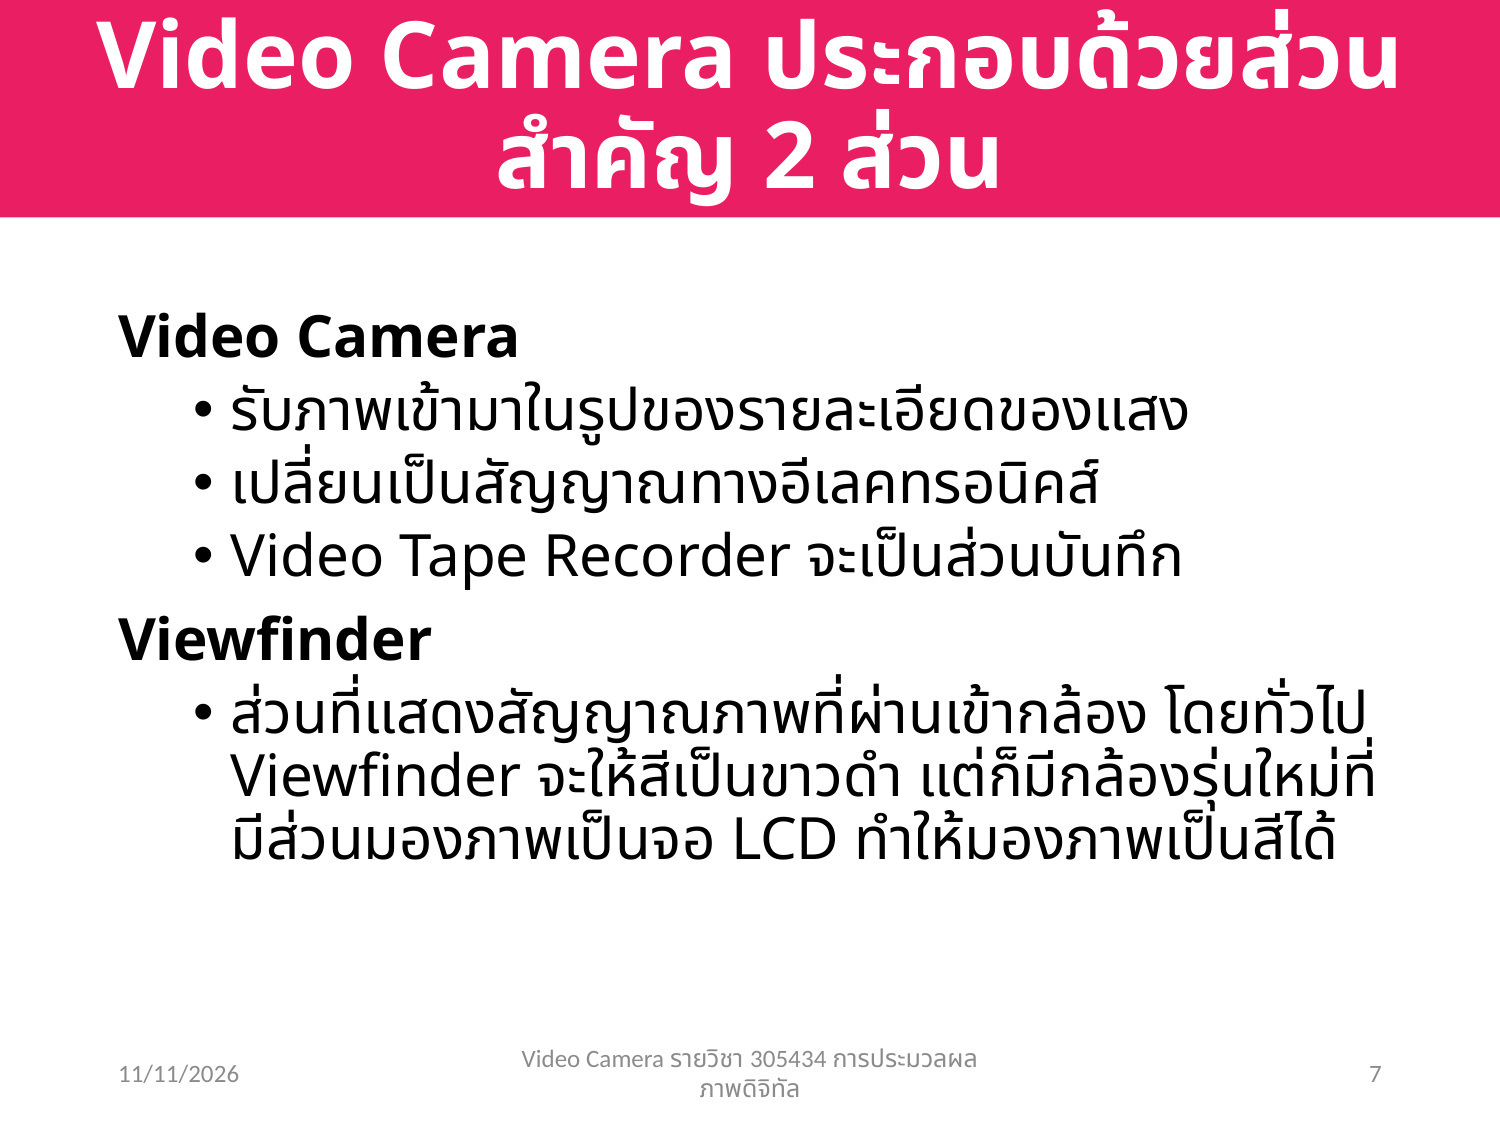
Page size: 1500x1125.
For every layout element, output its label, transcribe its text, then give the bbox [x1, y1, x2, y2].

title Video Camera ประกอบด้วยส่วนสำคัญ 2 ส่วน [0, 0, 1500, 218]
footer Video Camera รายวิชา 305434 การประมวลผลภาพดิจิทัล [496, 1042, 1004, 1103]
slide_number 7 [1059, 1042, 1397, 1103]
list Video Camera รับภาพเข้ามาในรูปของรายละเอียดของแสง เปลี่ยนเป็นสัญญาณทางอีเลคทรอนิคส์ Video Tape Recorder จะเป็นส่วนบันทึก Viewfinder ส่วนที่แสดงสัญญาณภาพที่ผ่านเข้ากล้อง โดยทั่วไป Viewfinder จะให้สีเป็นขาวดำ แต่ก็มีกล้องรุ่นใหม่ที่มีส่วนมองภาพเป็นจอ LCD ทำให้มองภาพเป็นสีได้ [103, 299, 1397, 1014]
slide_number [103, 1042, 441, 1103]
